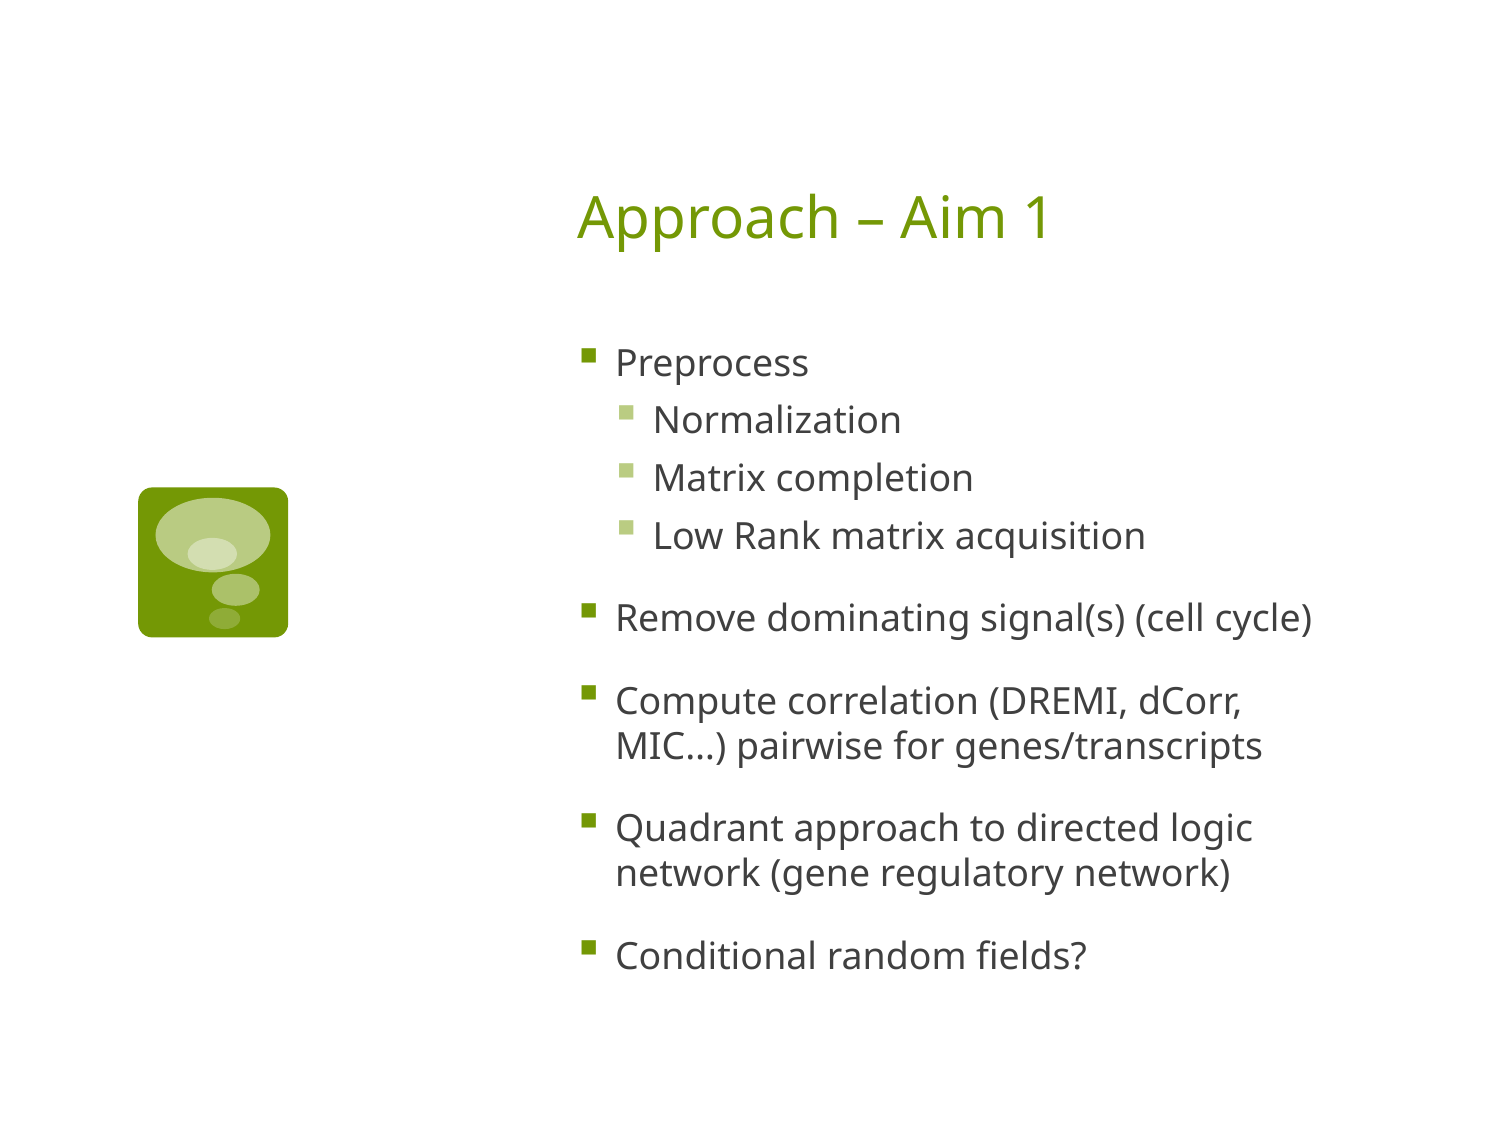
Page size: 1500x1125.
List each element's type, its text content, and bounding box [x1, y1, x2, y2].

list Preprocess Normalization Matrix completion Low Rank matrix acquisition Remove dominating signal(s) (cell cycle) Compute correlation (DREMI, dCorr, MIC…) pairwise for genes/transcripts Quadrant approach to directed logic network (gene regulatory network) Conditional random fields? [562, 331, 1374, 1005]
title Approach – Aim 1 [562, 112, 1375, 258]
